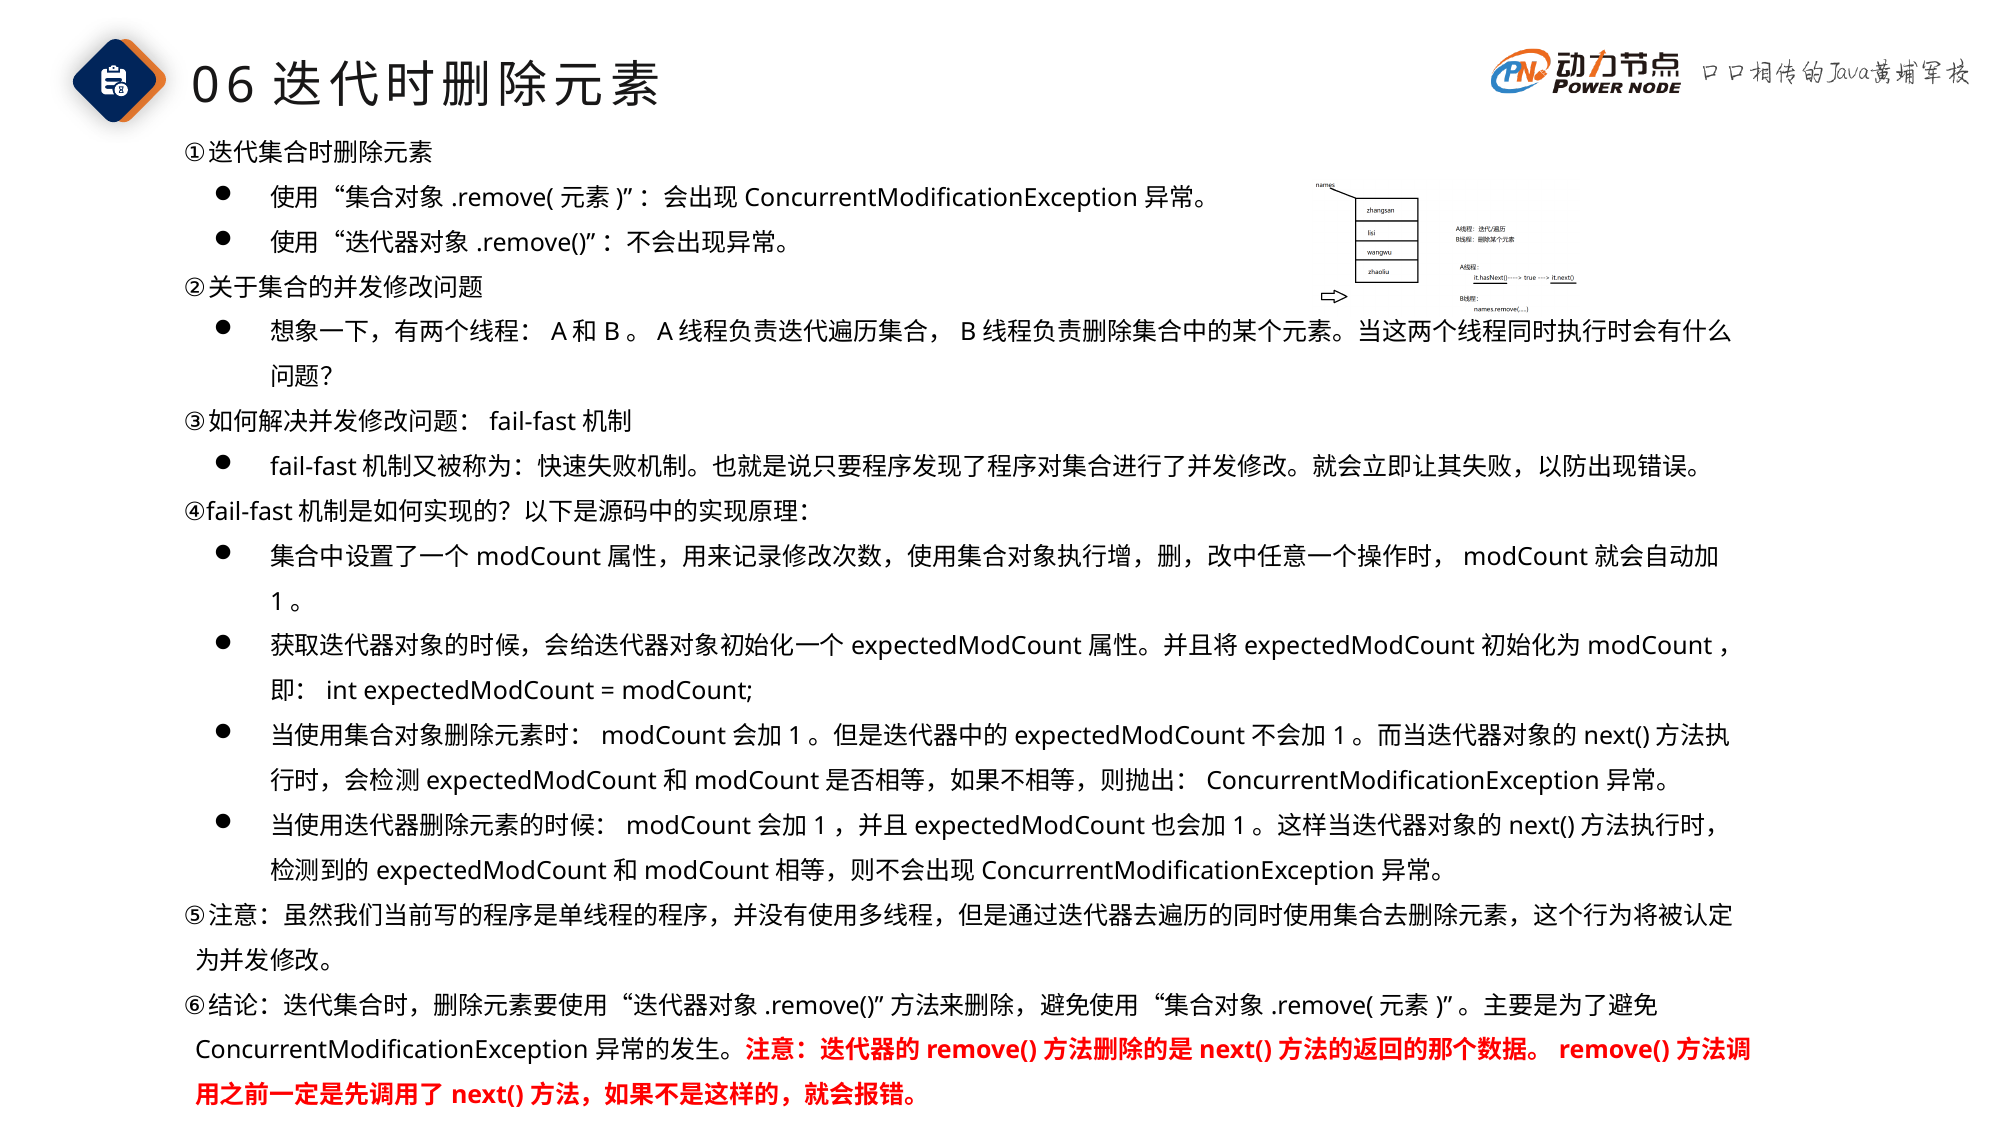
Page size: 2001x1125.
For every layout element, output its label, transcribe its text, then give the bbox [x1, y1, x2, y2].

text_box 迭代集合时删除元素 使用“集合对象.remove(元素)”：会出现ConcurrentModificationException异常。 使用“迭代器对象.remove()”：不会出现异常。 关于集合的并发修改问题 想象一下，有两个线程：A和B。A线程负责迭代遍历集合，B线程负责删除集合中的某个元素。当这两个线程同时执行时会有什么问题？ 如何解决并发修改问题：fail-fast机制 fail-fast机制又被称为：快速失败机制。也就是说只要程序发现了程序对集合进行了并发修改。就会立即让其失败，以防出现错误。 fail-fast机制是如何实现的？以下是源码中的实现原理： 集合中设置了一个modCount属性，用来记录修改次数，使用集合对象执行增，删，改中任意一个操作时，modCount就会自动加1。 获取迭代器对象的时候，会给迭代器对象初始化一个expectedModCount属性。并且将expectedModCount初始化为modCount，即：int expectedModCount = modCount; 当使用集合对象删除元素时：modCount会加1。但是迭代器中的expectedModCount不会加1。而当迭代器对象的next()方法执行时，会检测expectedModCount和modCount是否相等，如果不相等，则抛出：ConcurrentModificationException异常。 当使用迭代器删除元素的时候：modCount会加1，并且expectedModCount也会加1。这样当迭代器对象的next()方法执行时，检测到的expectedModCount和modCount相等，则不会出现ConcurrentModificationException异常。 注意：虽然我们当前写的程序是单线程的程序，并没有使用多线程，但是通过迭代器去遍历的同时使用集合去删除元素，这个行为将被认定为并发修改。 结论：迭代集合时，删除元素要使用“迭代器对象.remove()”方法来删除，避免使用“集合对象.remove(元素)”。主要是为了避免ConcurrentModificationException异常的发生。注意：迭代器的remove()方法删除的是next()方法的返回的那个数据。remove()方法调用之前一定是先调用了next()方法，如果不是这样的，就会报错。 [183, 153, 1756, 1087]
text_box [81, 48, 158, 113]
picture [1450, 0, 2000, 154]
text_box 06迭代时删除元素 [176, 45, 1282, 127]
picture [1312, 179, 1580, 317]
